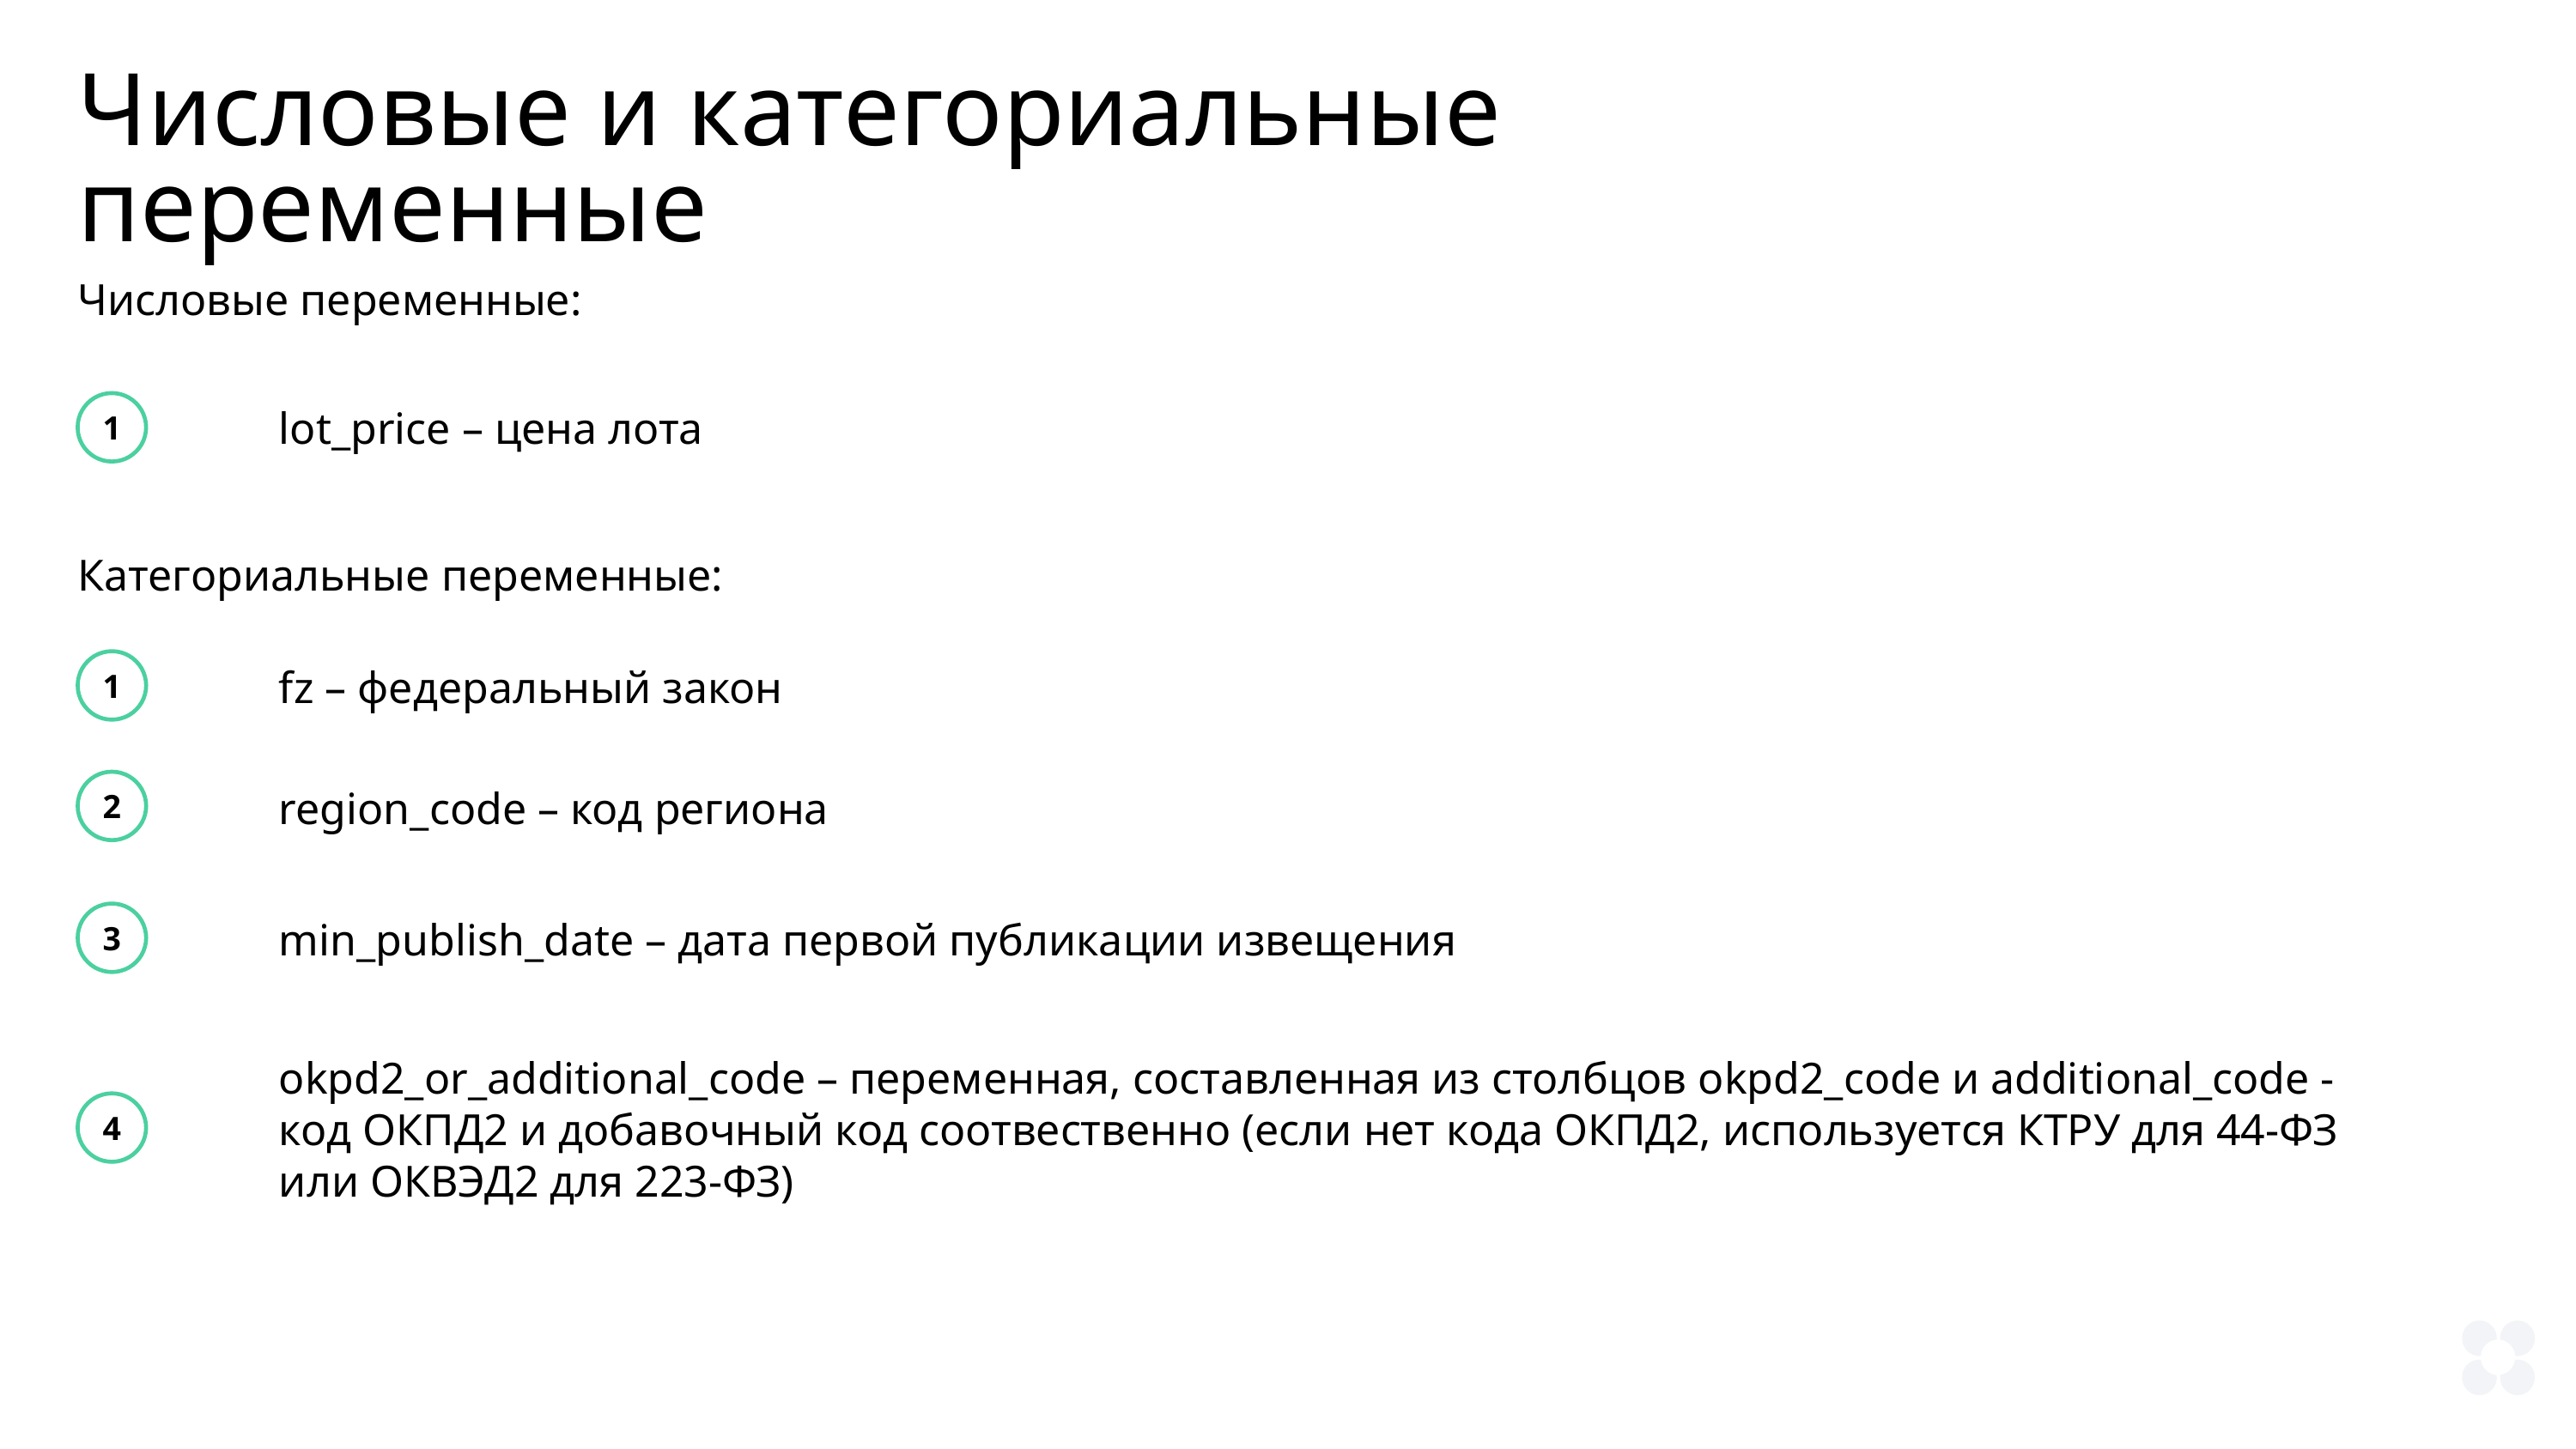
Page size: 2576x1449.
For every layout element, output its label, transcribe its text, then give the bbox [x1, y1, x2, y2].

text_box Числовые переменные: [77, 272, 1329, 342]
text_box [77, 1093, 2342, 1164]
text_box Категориальные переменные: [77, 548, 1329, 618]
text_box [77, 651, 1487, 722]
text_box Числовые и категориальные переменные [77, 69, 2032, 278]
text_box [77, 392, 1930, 463]
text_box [77, 903, 1487, 974]
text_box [77, 771, 1487, 843]
